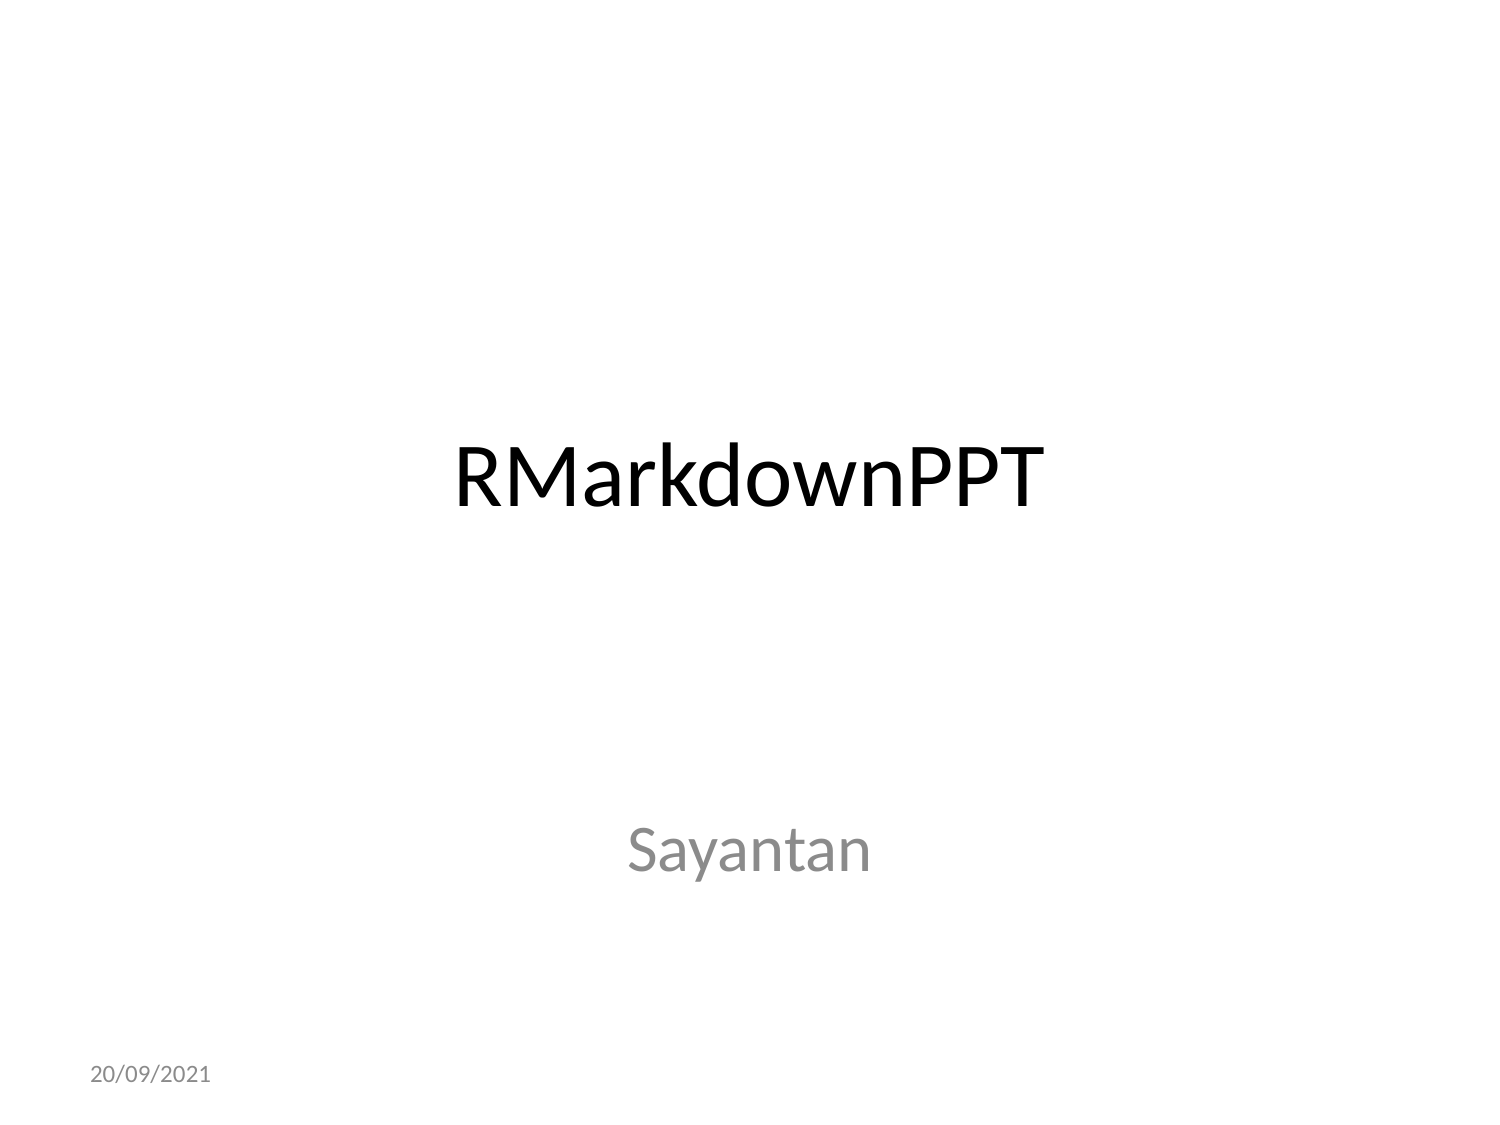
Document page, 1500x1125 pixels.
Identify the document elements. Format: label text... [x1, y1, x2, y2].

title RMarkdownPPT [112, 349, 1388, 591]
subtitle Sayantan [225, 637, 1275, 925]
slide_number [75, 1042, 425, 1103]
